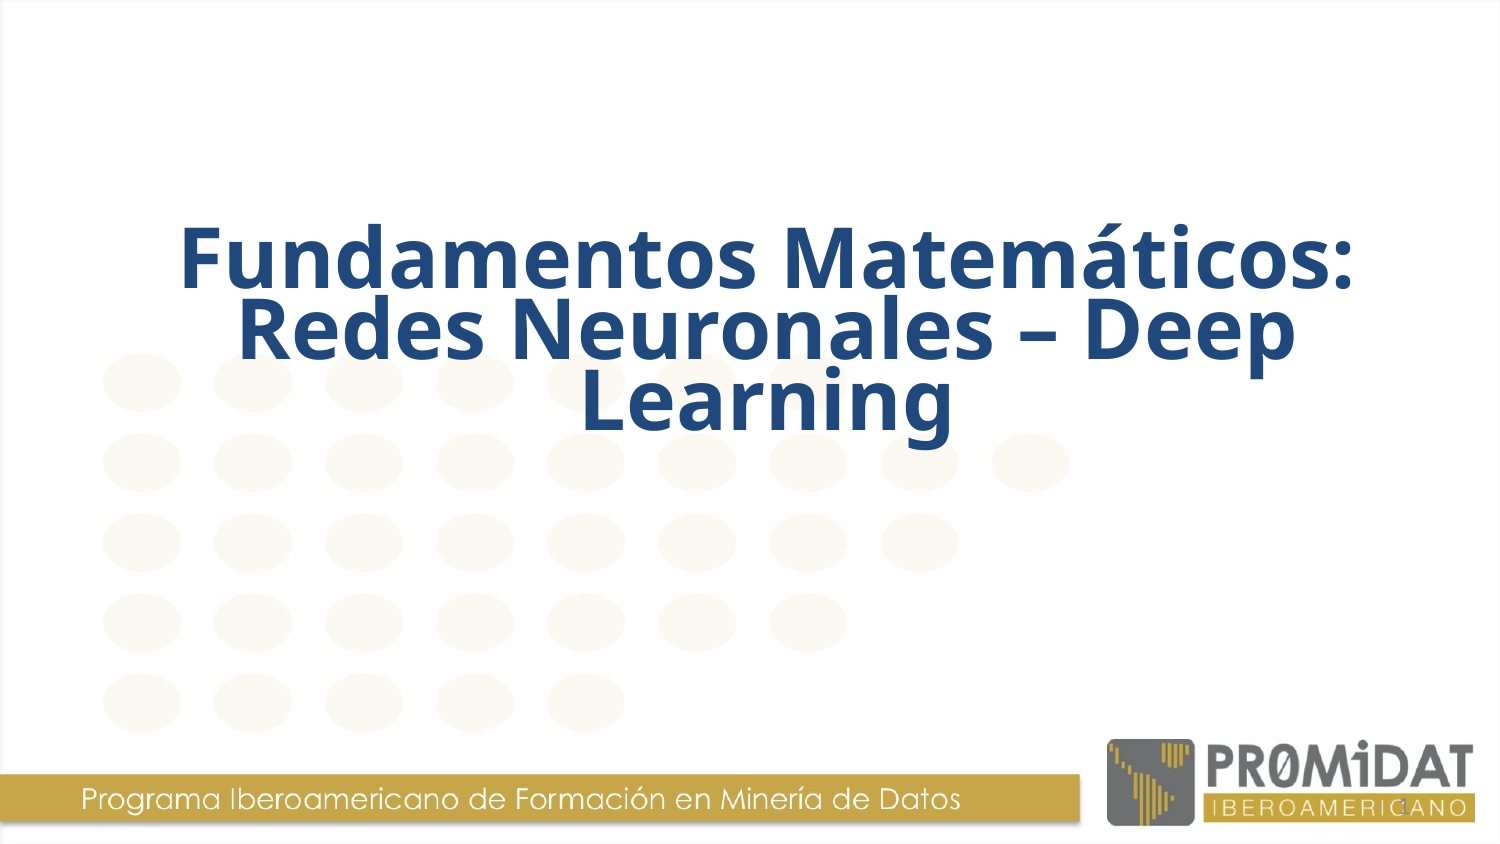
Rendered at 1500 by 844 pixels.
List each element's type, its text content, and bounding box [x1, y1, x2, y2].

slide_number 1 [1074, 782, 1425, 828]
picture [0, 0, 1500, 844]
text_box Fundamentos Matemáticos: Redes Neuronales – Deep Learning [54, 175, 1480, 502]
